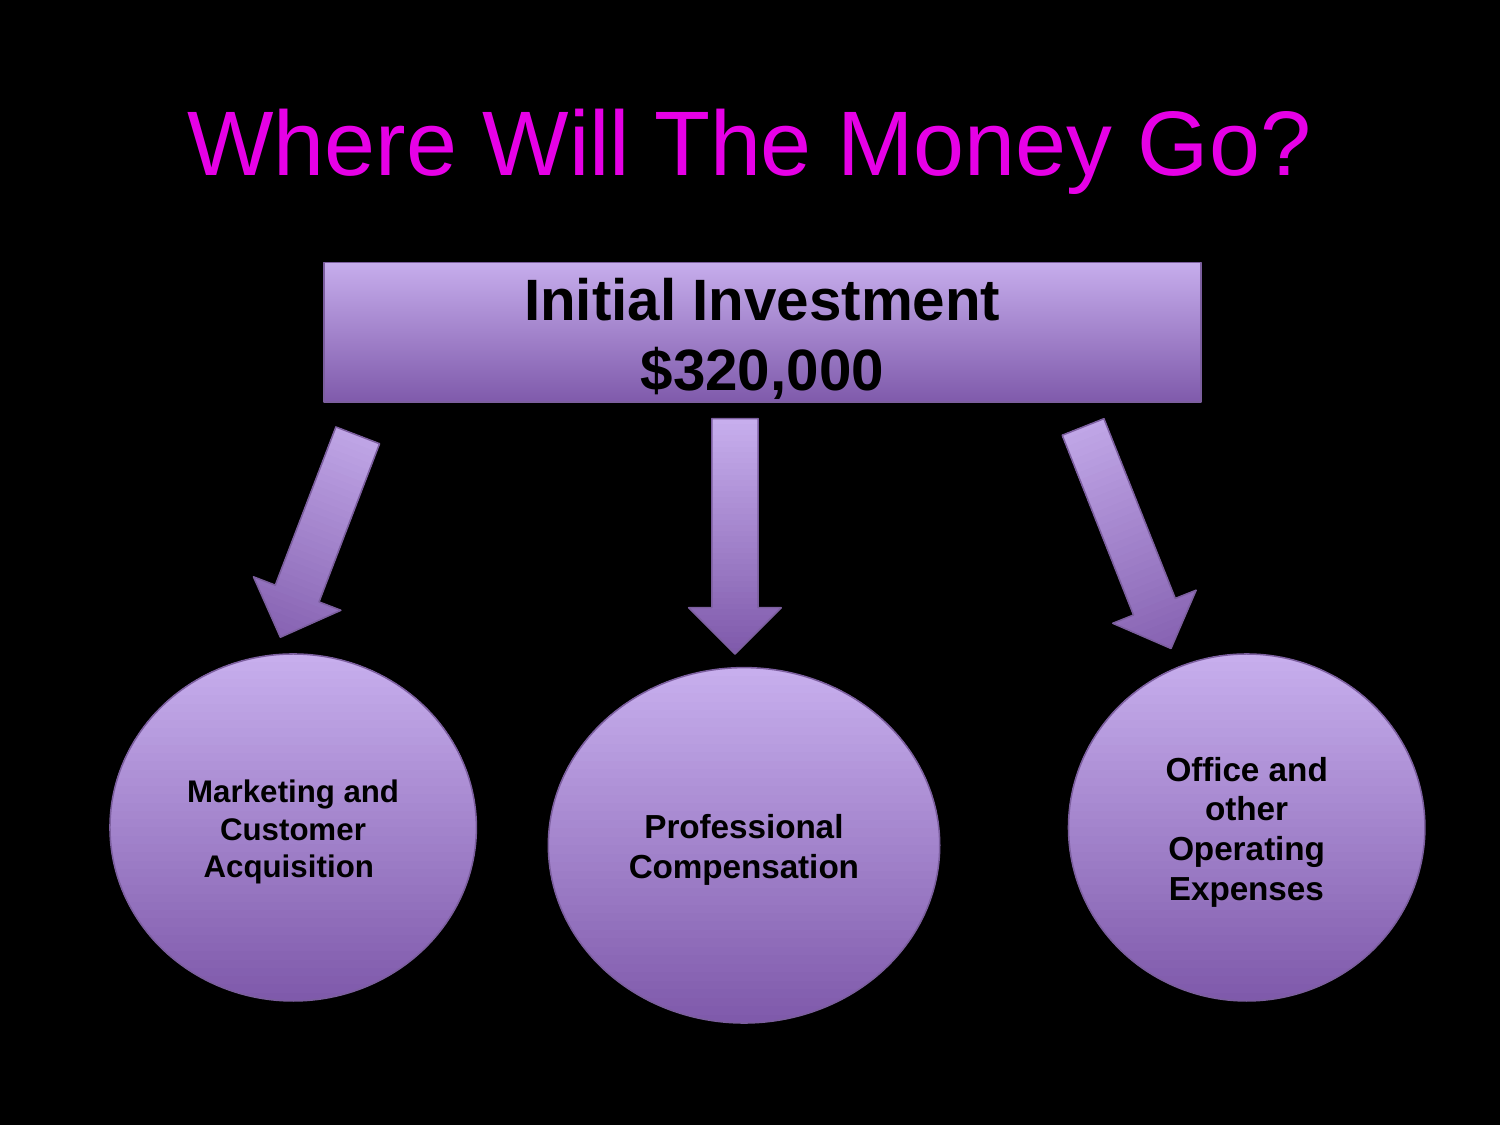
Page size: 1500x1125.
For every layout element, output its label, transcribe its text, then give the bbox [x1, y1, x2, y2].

text_box Office and other Operating Expenses [1068, 653, 1425, 1001]
text_box Marketing and Customer Acquisition [109, 653, 477, 1001]
text_box [688, 418, 782, 654]
text_box [1062, 418, 1197, 649]
text_box Initial Investment $320,000 [324, 262, 1201, 403]
text_box Professional Compensation [548, 667, 940, 1024]
text_box [253, 426, 380, 638]
title Where Will The Money Go? [75, 45, 1425, 233]
